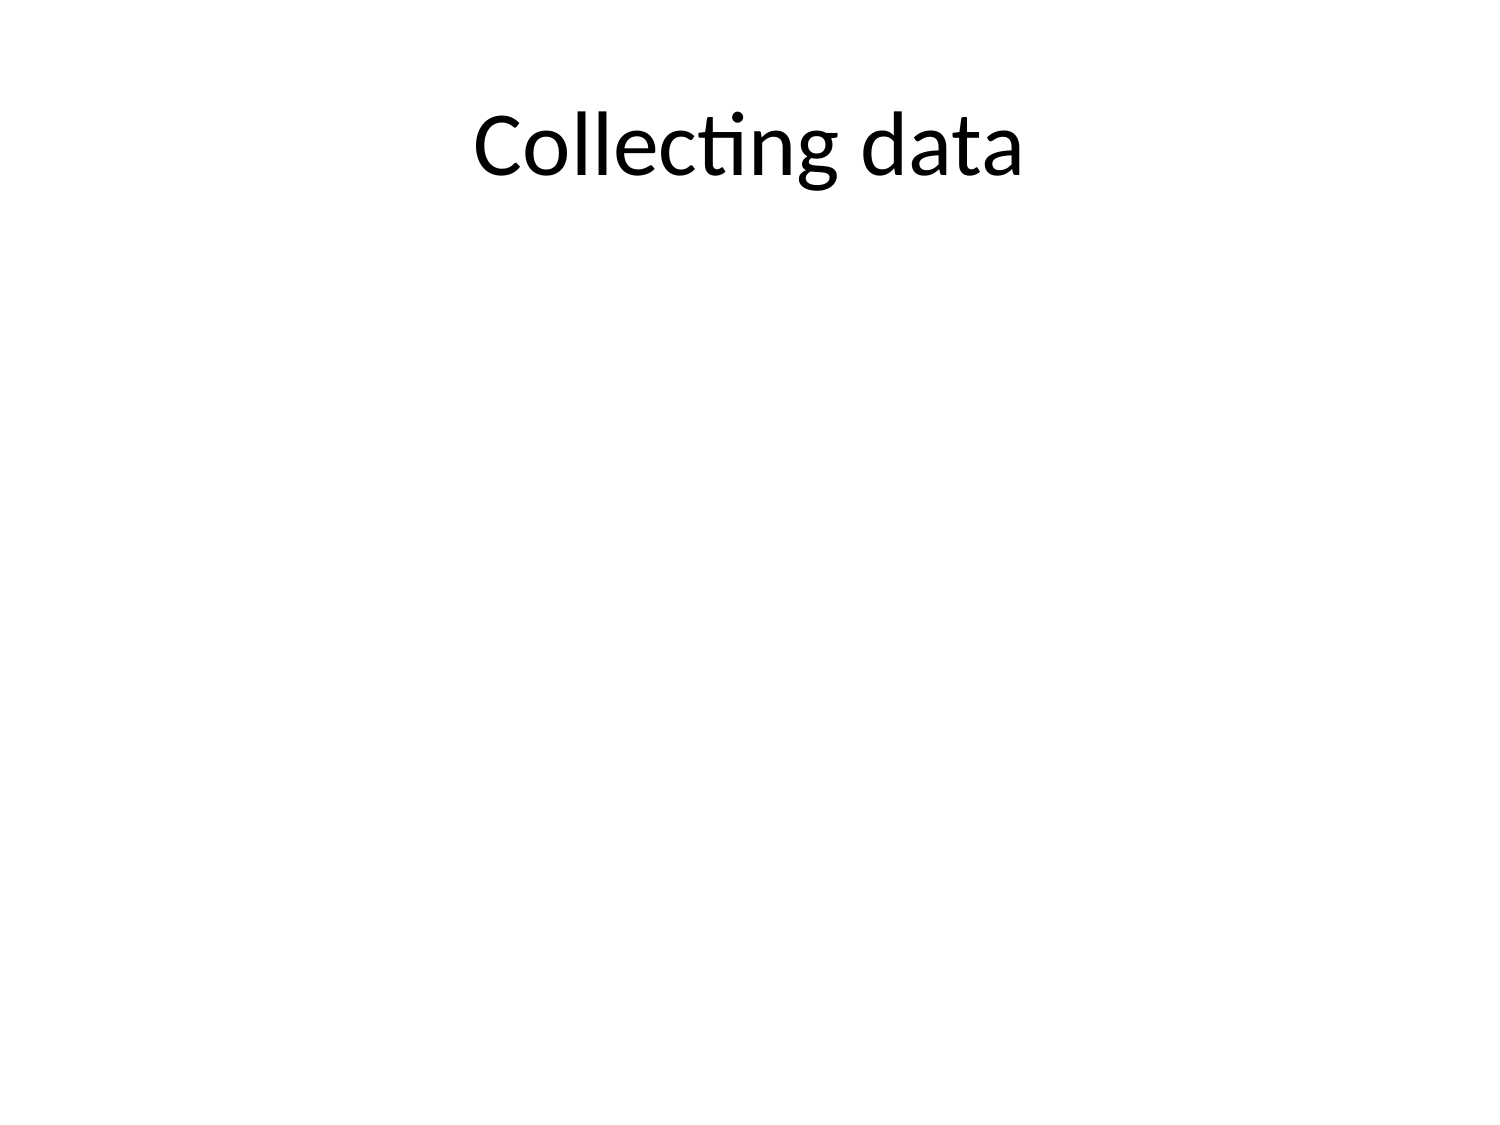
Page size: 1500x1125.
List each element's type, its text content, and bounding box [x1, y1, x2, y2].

title Collecting data [75, 45, 1425, 233]
